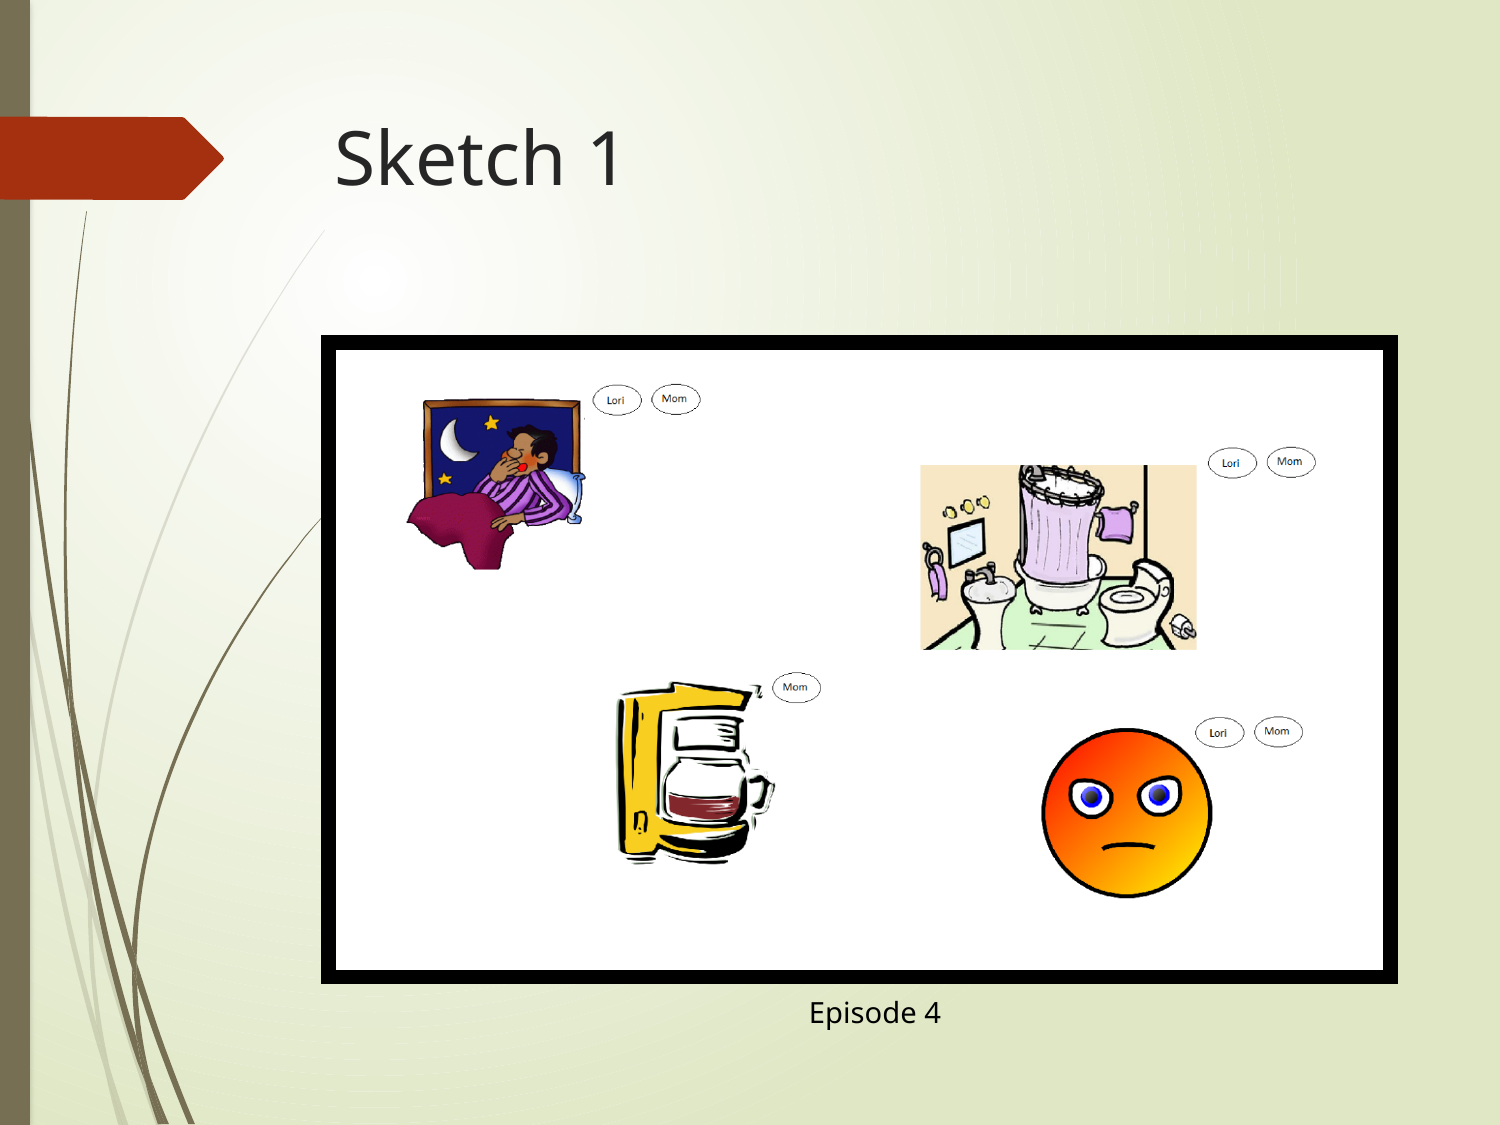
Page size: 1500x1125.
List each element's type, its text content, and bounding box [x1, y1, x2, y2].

text_box Episode 4 [334, 987, 1416, 1038]
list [335, 349, 1384, 971]
title Sketch 1 [319, 102, 1400, 313]
